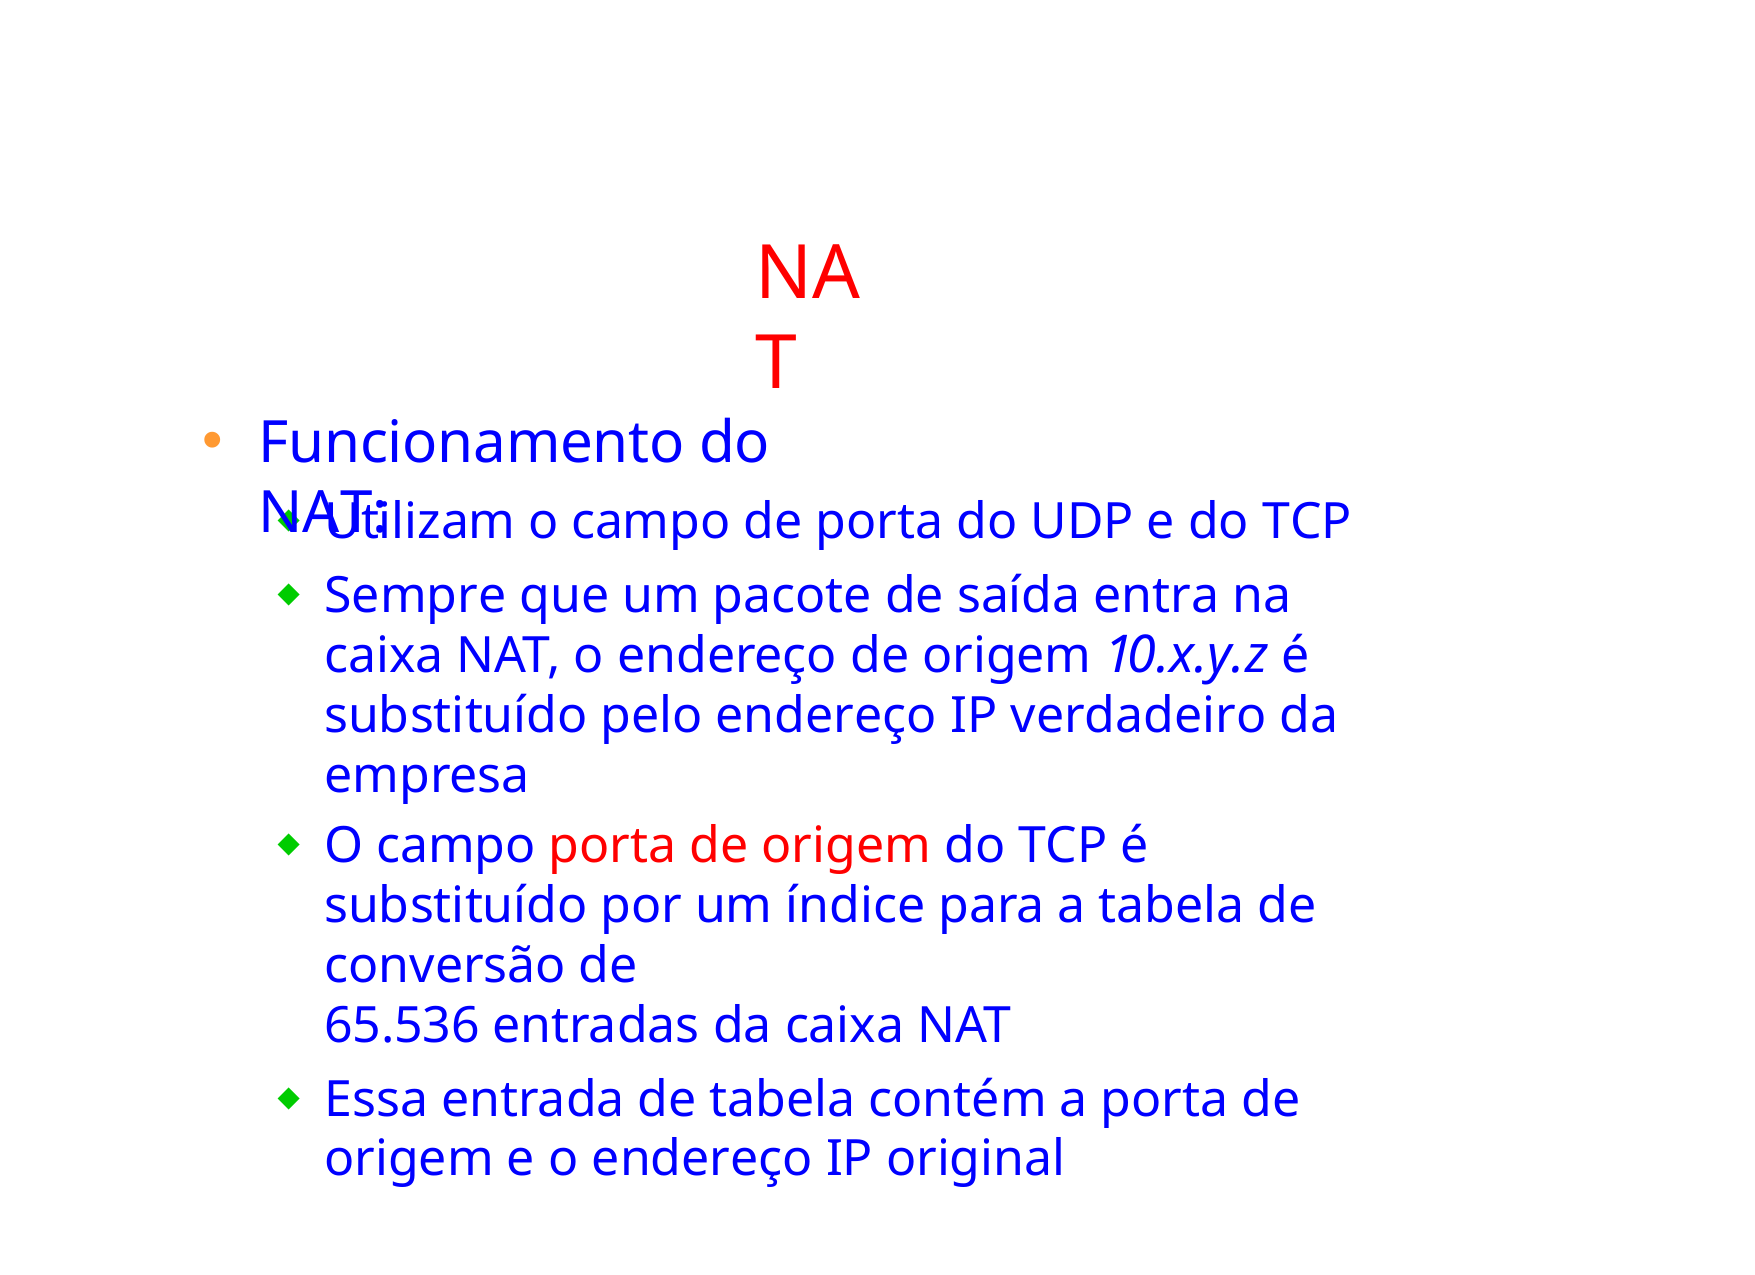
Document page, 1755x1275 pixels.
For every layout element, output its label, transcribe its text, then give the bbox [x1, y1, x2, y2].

text_box Utilizam o campo de porta do UDP e do TCP Sempre que um pacote de saída entra na caixa NAT, o endereço de origem 10.x.y.z é substituído pelo endereço IP verdadeiro da empresa O campo porta de origem do TCP é substituído por um índice para a tabela de conversão de 65.536 entradas da caixa NAT Essa entrada de tabela contém a porta de origem e o endereço IP original [275, 488, 1420, 1186]
text_box NAT [753, 223, 897, 404]
text_box Funcionamento do NAT: [200, 404, 885, 545]
